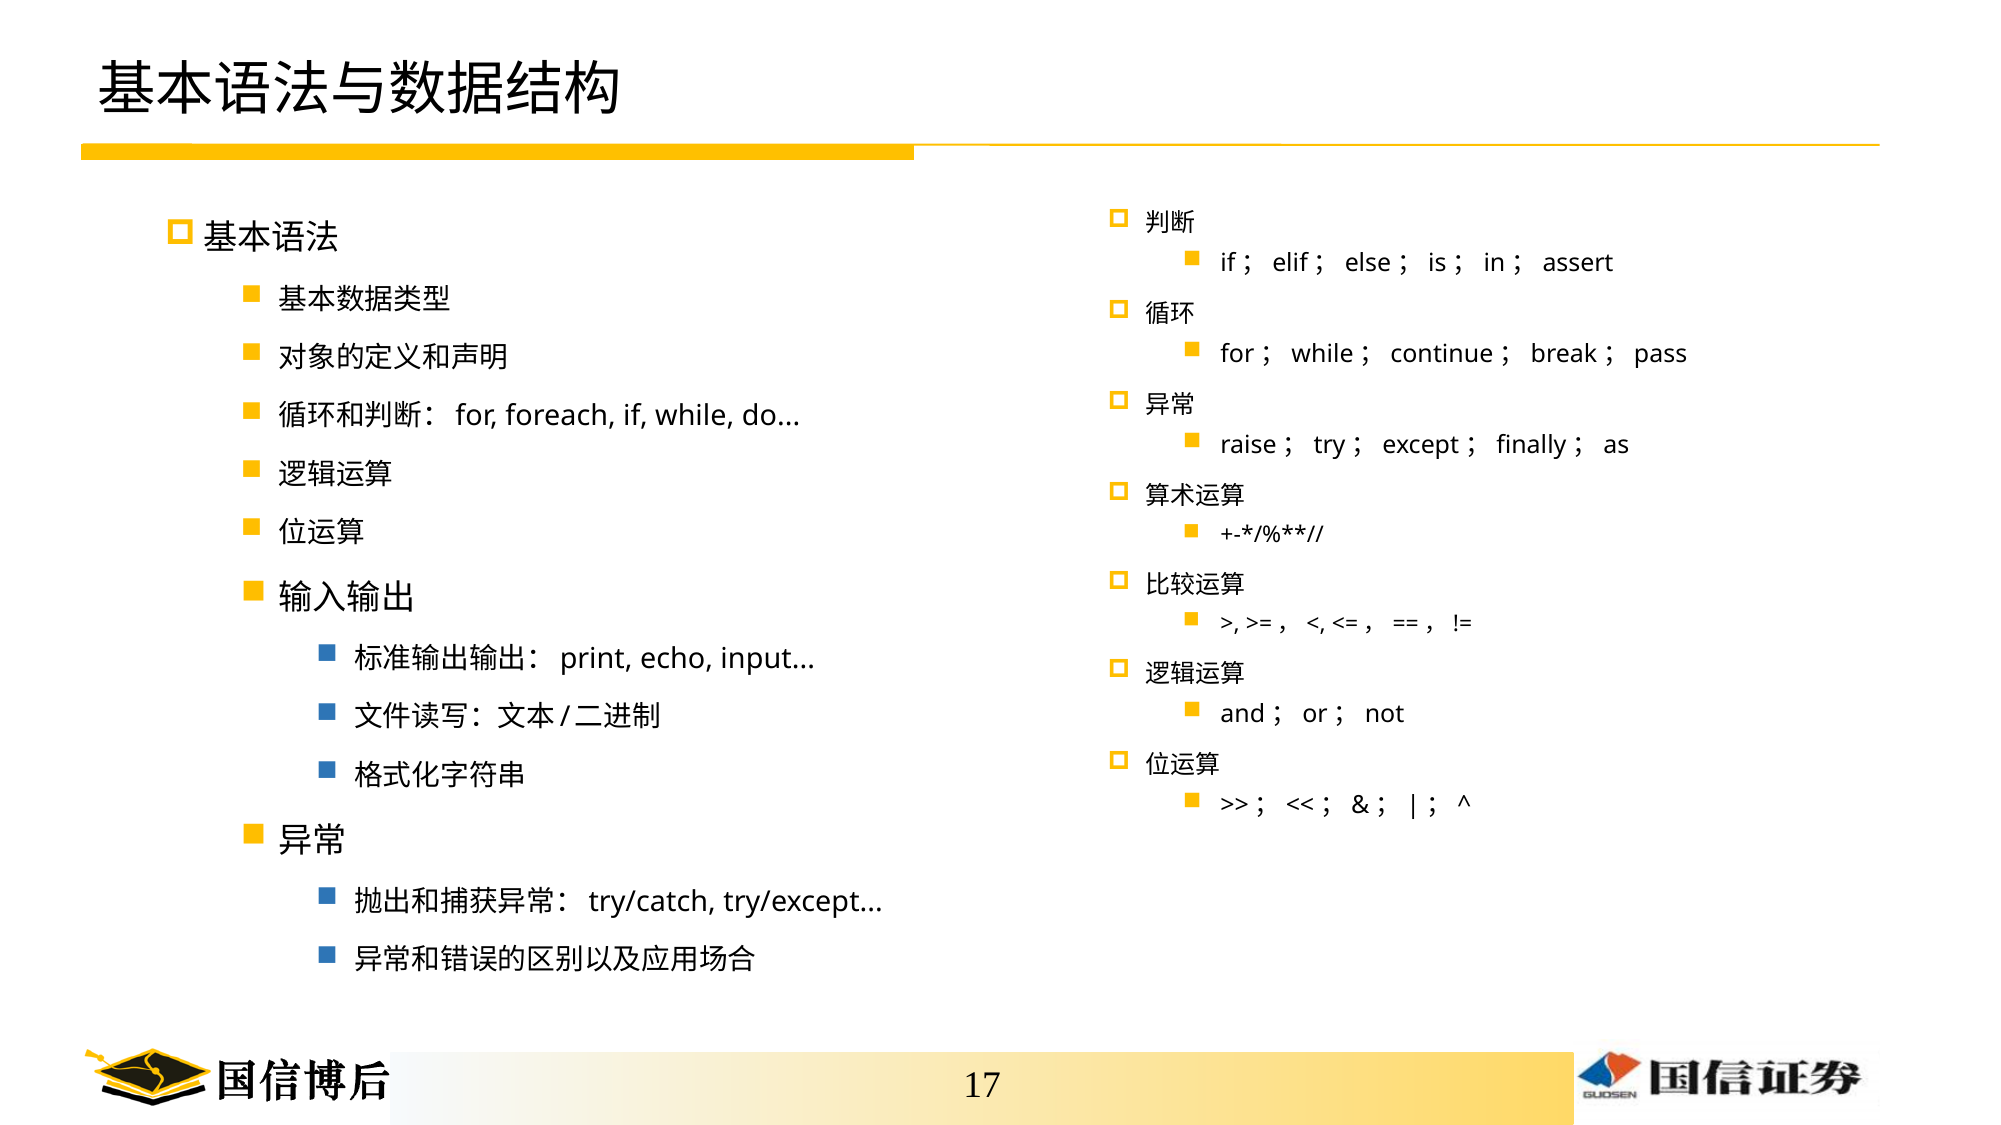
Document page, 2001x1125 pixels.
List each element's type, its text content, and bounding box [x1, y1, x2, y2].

title 基本语法与数据结构 [82, 55, 1296, 127]
picture [82, 1043, 394, 1109]
slide_number 16 [390, 1052, 1574, 1125]
picture [1573, 1039, 1880, 1120]
text_box 判断 if；elif；else；is；in；assert 循环 for；while；continue；break；pass 异常 raise；try；except；finally；as 算术运算 +-*/%**// 比较运算 >, >=，<, <=，==，!= 逻辑运算 and；or；not 位运算 >>；<<；&；|；^ [1092, 198, 1704, 929]
list 基本语法 基本数据类型 对象的定义和声明 循环和判断：for, foreach, if, while, do... 逻辑运算 位运算 输入输出 标准输出输出：print, echo, input... 文件读写：文本/二进制 格式化字符串 异常 抛出和捕获异常：try/catch, try/except... 异常和错误的区别以及应用场合 [150, 187, 1324, 988]
